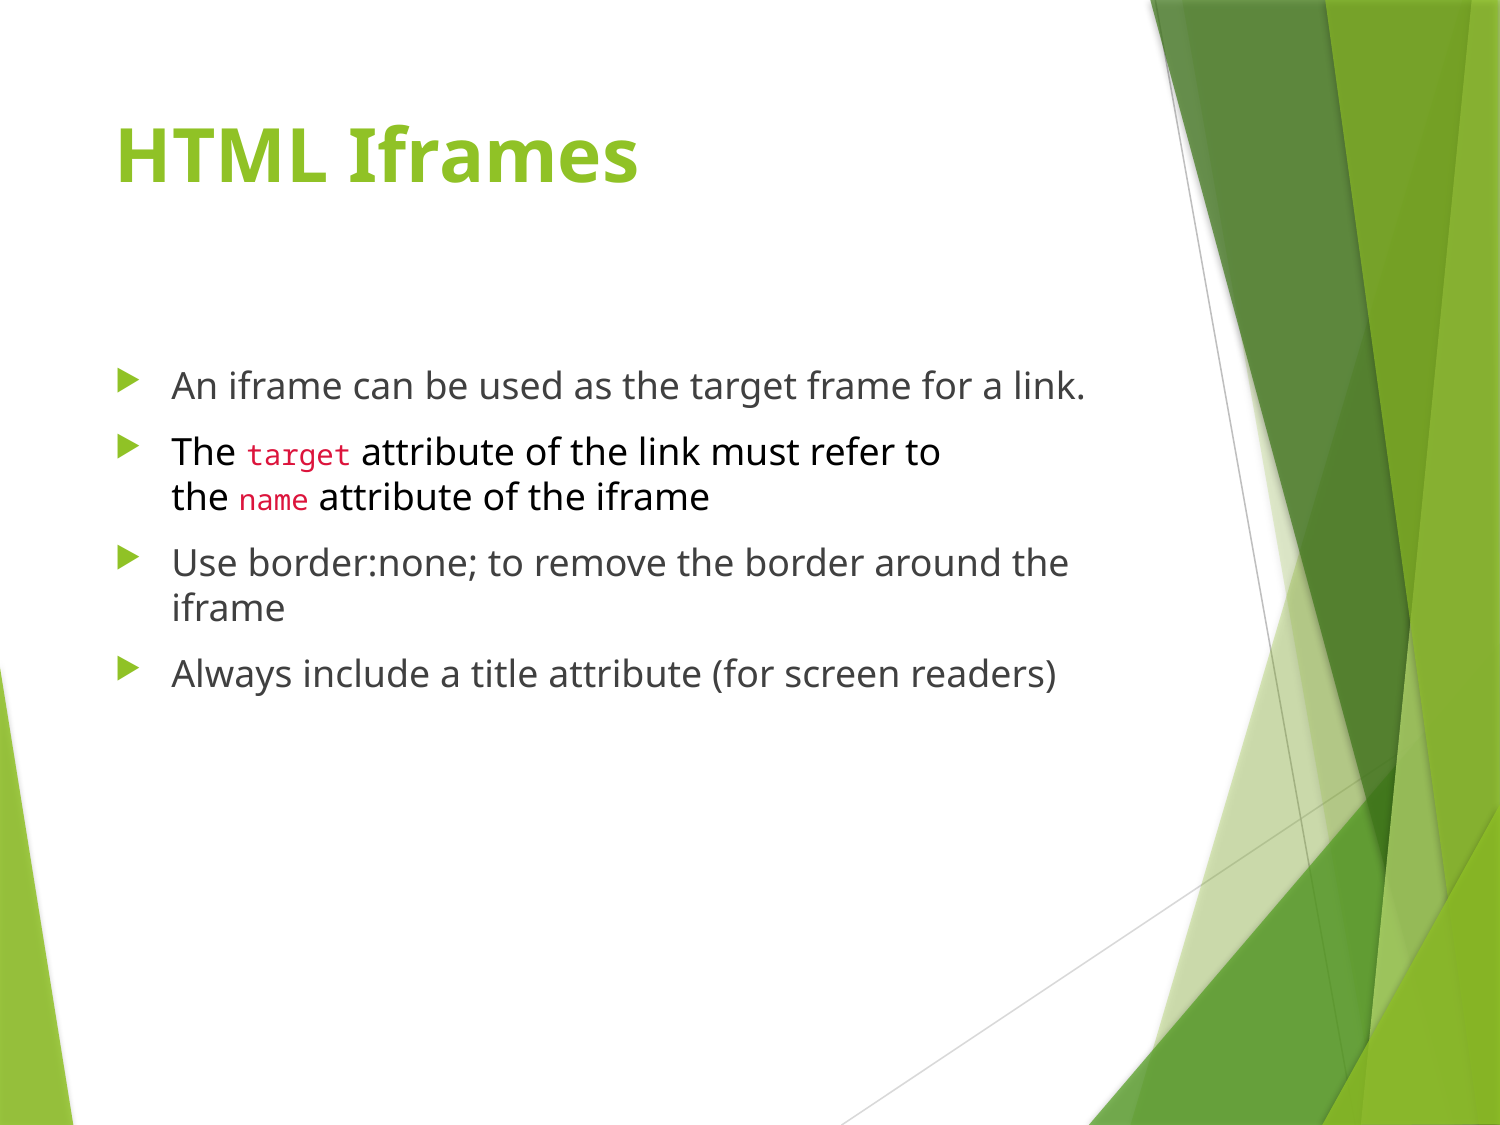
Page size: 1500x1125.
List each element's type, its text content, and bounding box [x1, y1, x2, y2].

title HTML Iframes [99, 99, 1142, 317]
list An iframe can be used as the target frame for a link. The target attribute of the link must refer to the name attribute of the iframe Use border:none; to remove the border around the iframe Always include a title attribute (for screen readers) [99, 354, 1142, 992]
